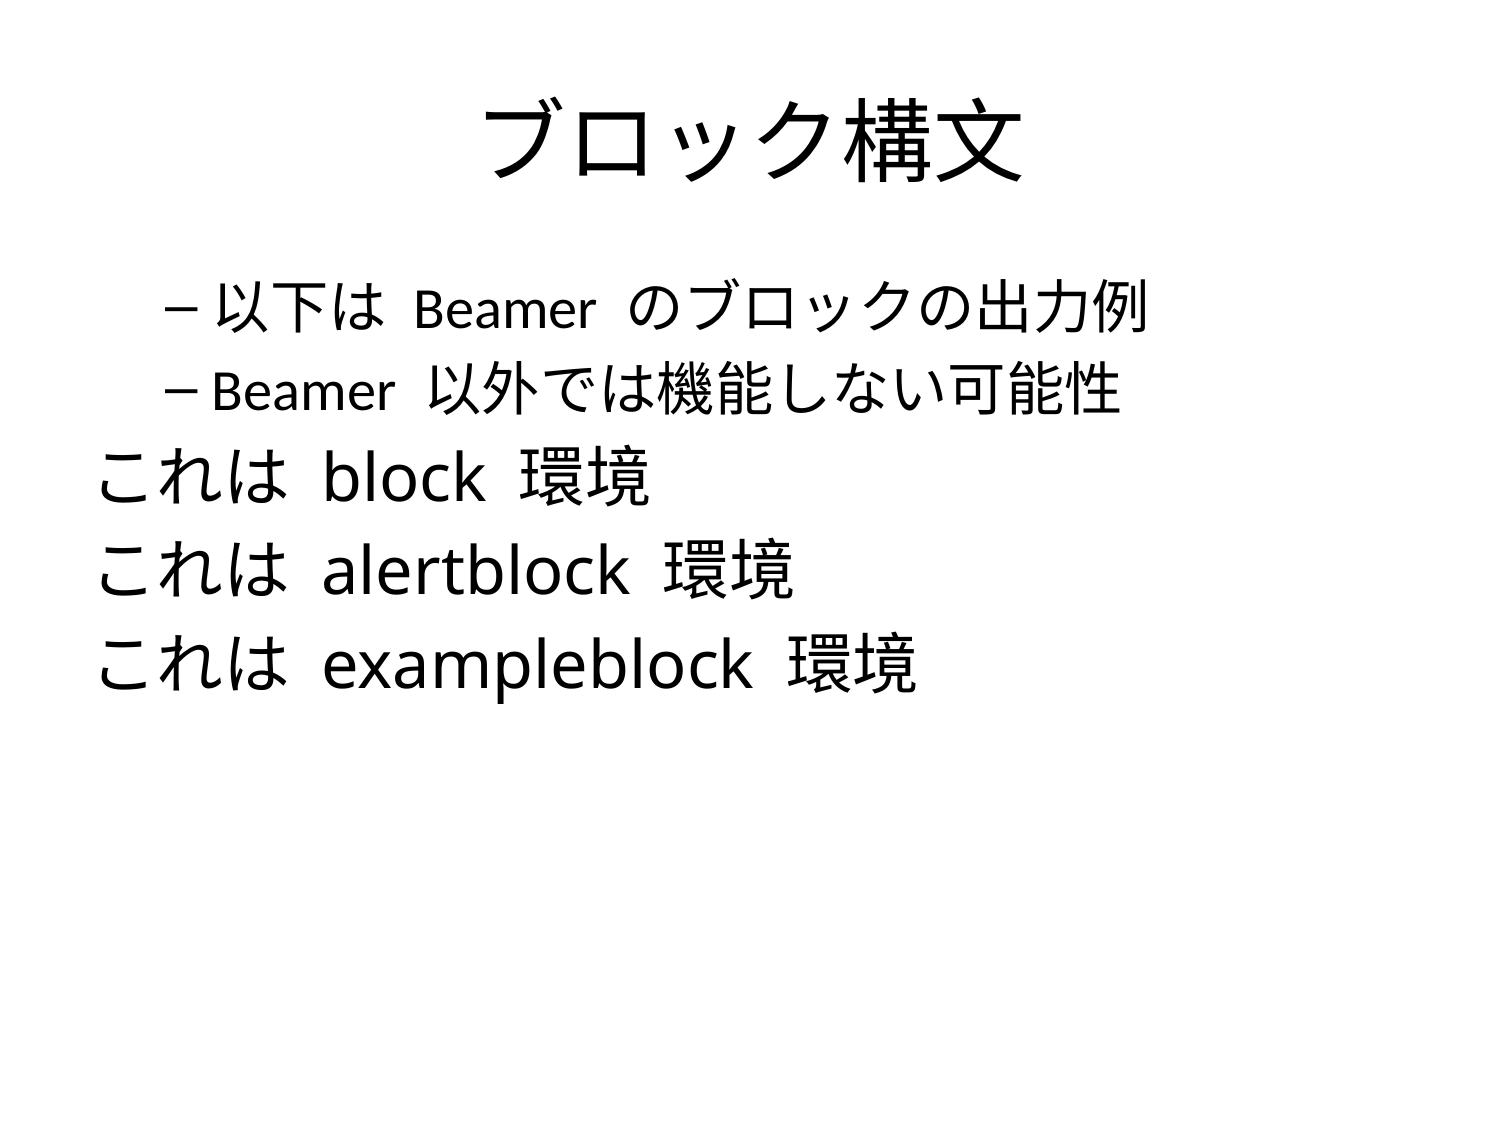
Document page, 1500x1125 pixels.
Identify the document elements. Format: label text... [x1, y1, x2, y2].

list 以下は Beamer のブロックの出力例 Beamer 以外では機能しない可能性 これは block 環境 これは alertblock 環境 これは exampleblock 環境 [75, 262, 1425, 1005]
title ブロック構文 [75, 45, 1425, 233]
